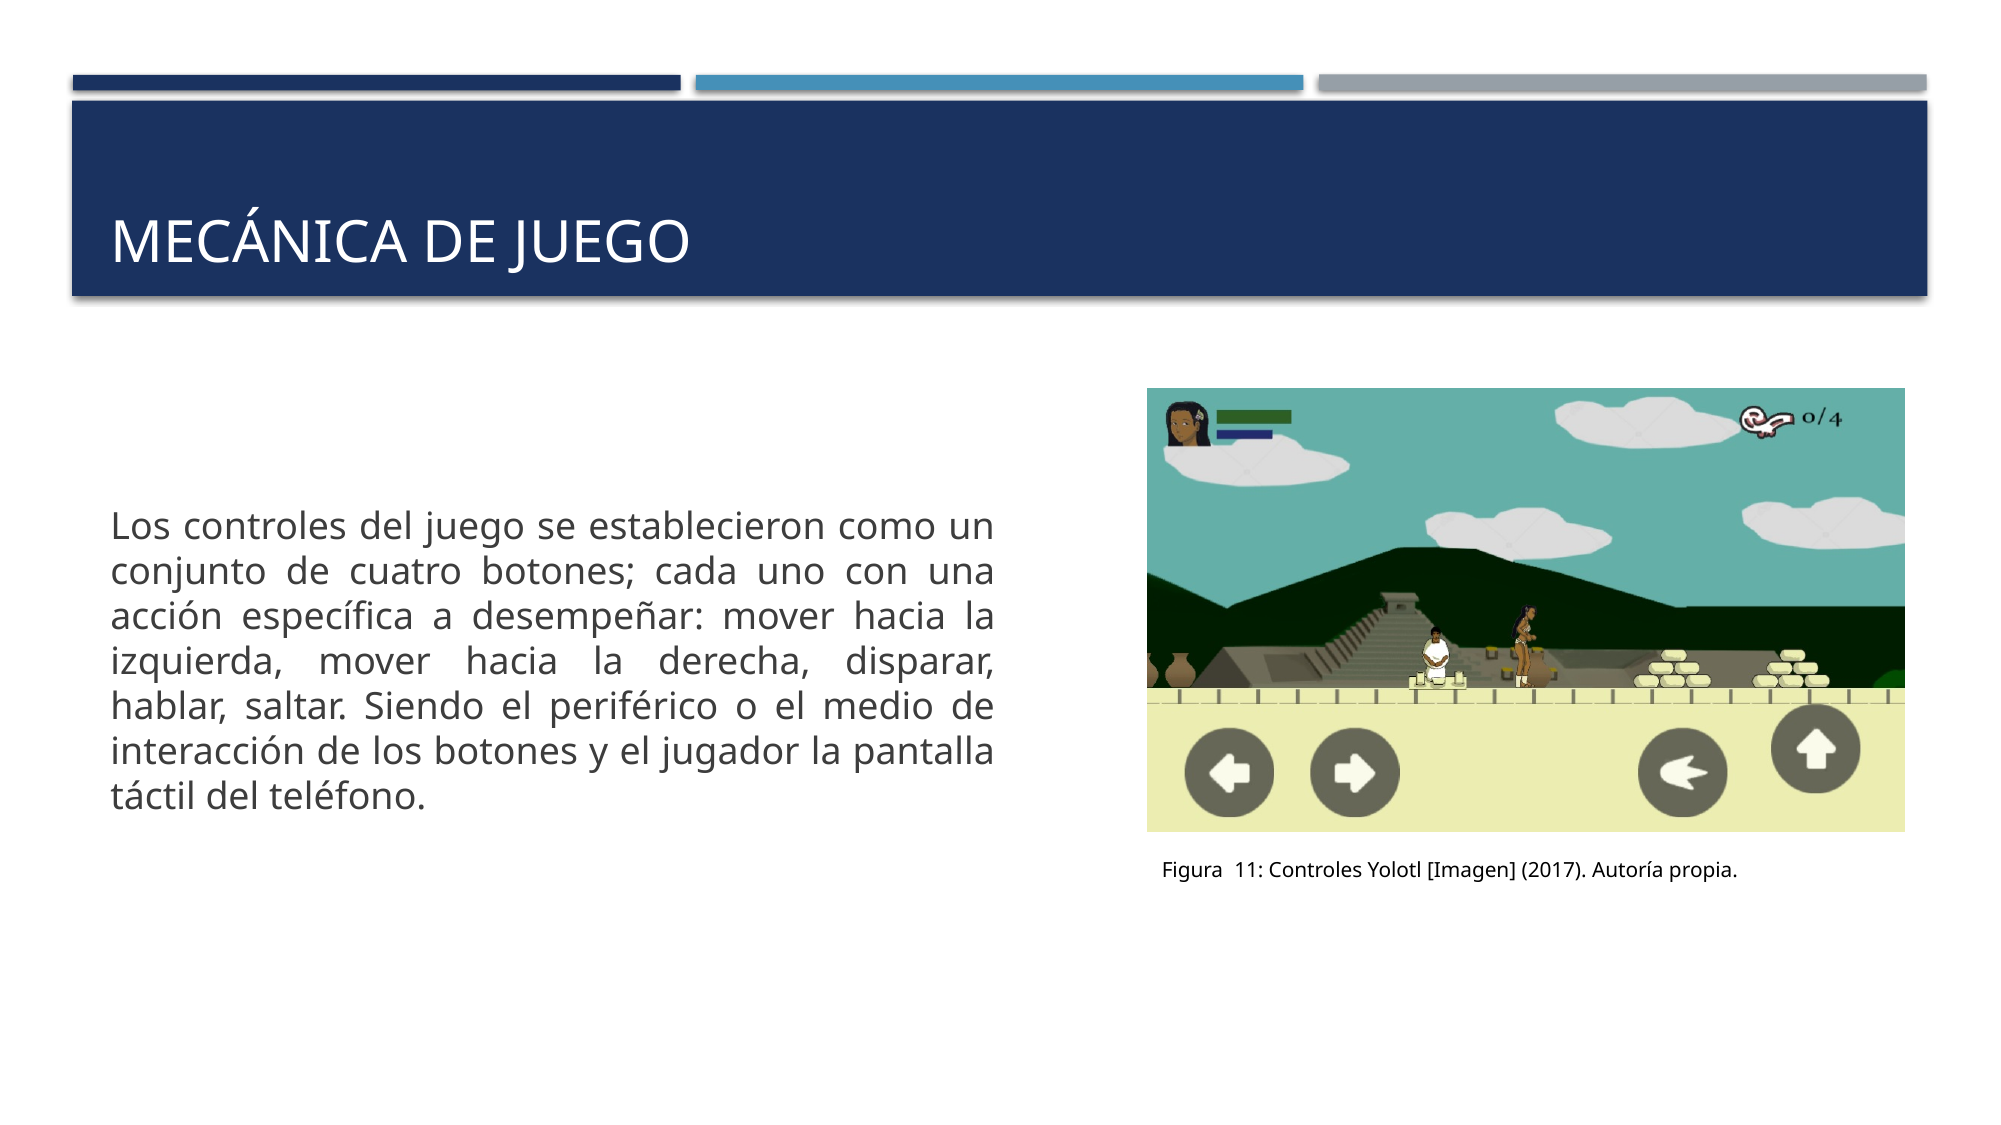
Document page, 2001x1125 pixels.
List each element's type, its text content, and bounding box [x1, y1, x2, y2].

text_box Figura 11: Controles Yolotl [Imagen] (2017). Autoría propia. [1147, 848, 1799, 889]
title Mecánica de juego [95, 115, 1905, 282]
list Los controles del juego se establecieron como un conjunto de cuatro botones; cada uno con una acción específica a desempeñar: mover hacia la izquierda, mover hacia la derecha, disparar, hablar, saltar. Siendo el periférico o el medio de interacción de los botones y el jugador la pantalla táctil del teléfono. [95, 357, 1011, 962]
picture [1146, 387, 1906, 833]
